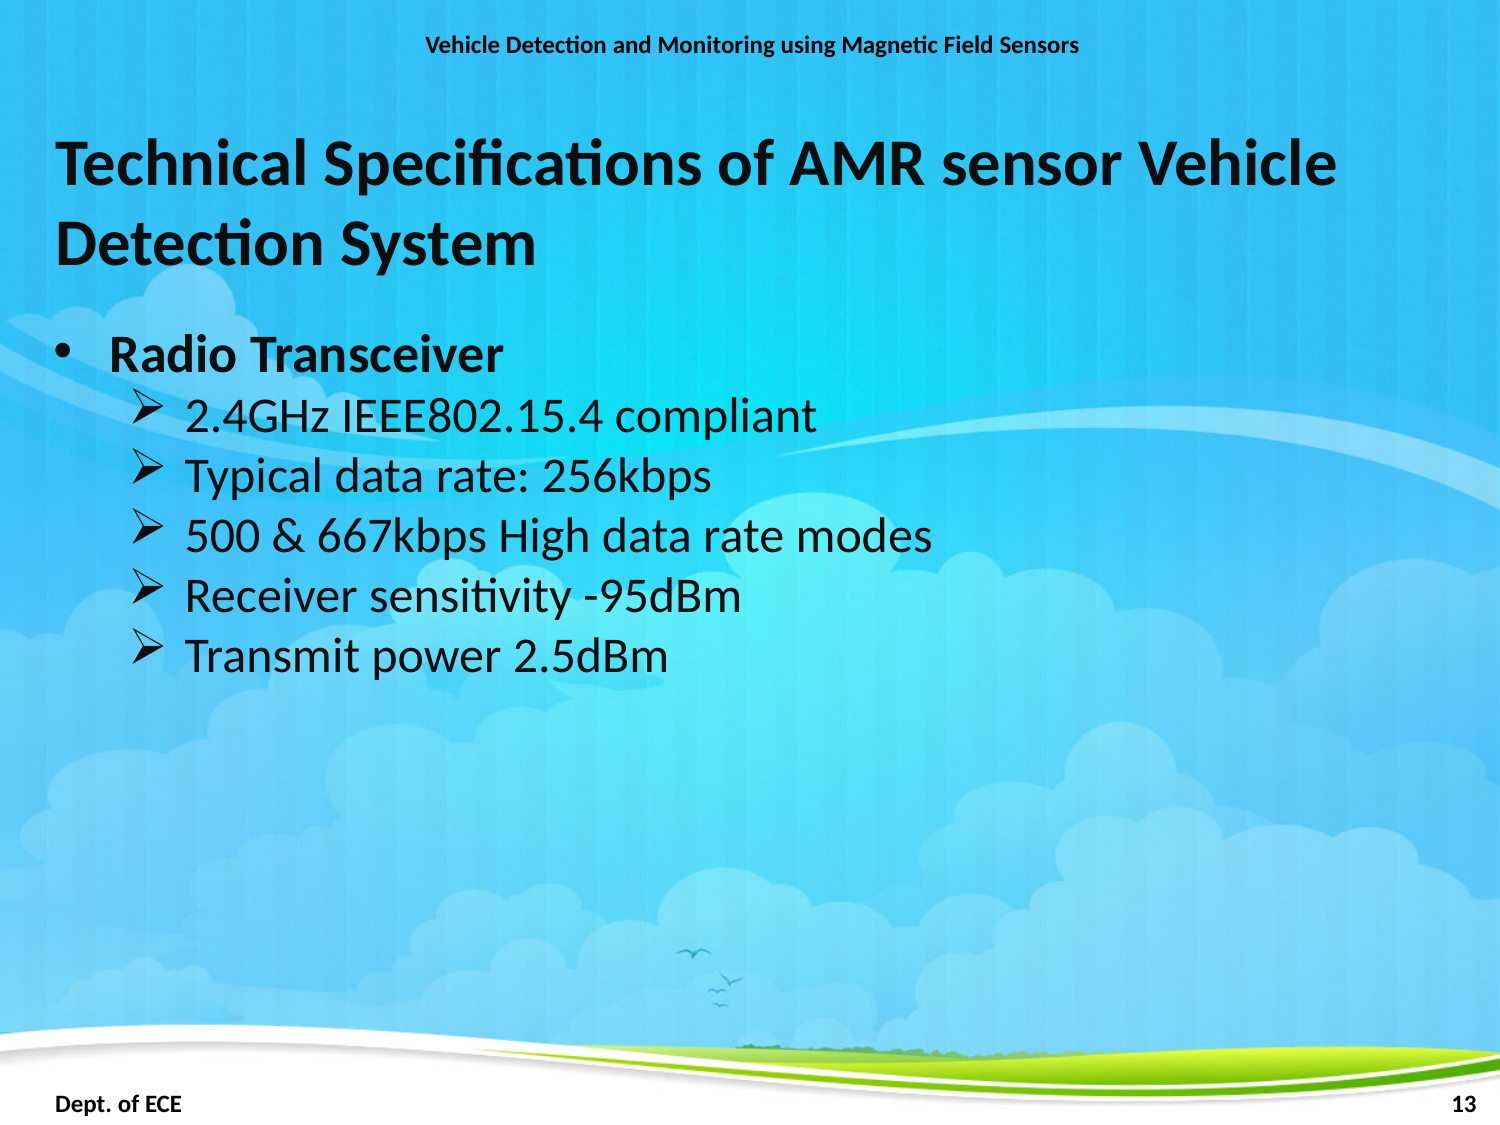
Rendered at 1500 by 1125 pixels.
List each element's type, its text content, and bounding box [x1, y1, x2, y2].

footer Dept. of ECE 13 [0, 1065, 1500, 1125]
text_box Technical Specifications of AMR sensor Vehicle Detection System [40, 111, 1459, 280]
text_box Vehicle Detection and Monitoring using Magnetic Field Sensors [402, 20, 1104, 81]
picture [0, 0, 1500, 1065]
text_box Radio Transceiver 2.4GHz IEEE802.15.4 compliant Typical data rate: 256kbps 500 & 667kbps High data rate modes Receiver sensitivity -95dBm Transmit power 2.5dBm [38, 310, 1471, 713]
